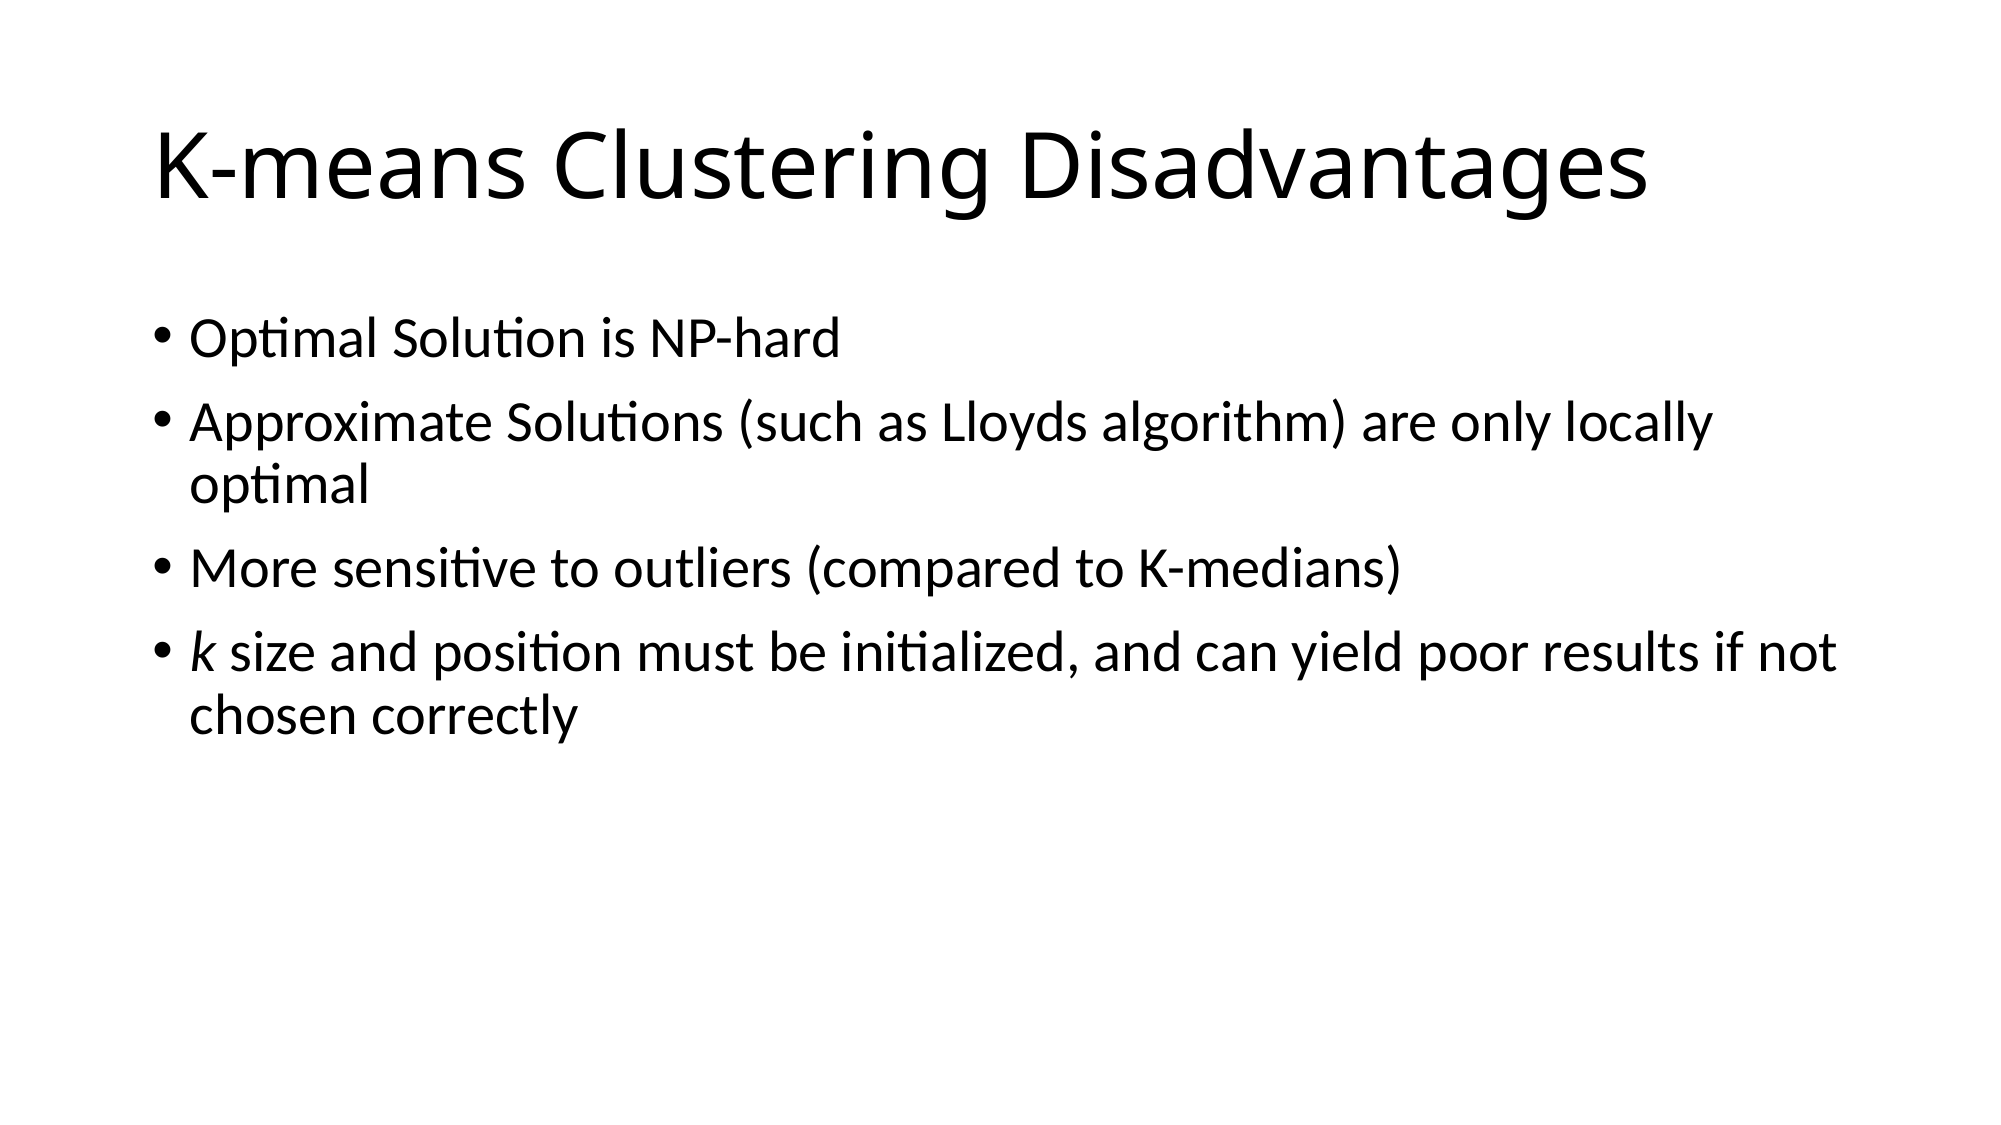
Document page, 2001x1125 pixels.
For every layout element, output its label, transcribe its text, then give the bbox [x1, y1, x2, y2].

list Optimal Solution is NP-hard Approximate Solutions (such as Lloyds algorithm) are only locally optimal More sensitive to outliers (compared to K-medians) k size and position must be initialized, and can yield poor results if not chosen correctly [137, 299, 1863, 1014]
title K-means Clustering Disadvantages [137, 59, 1863, 278]
